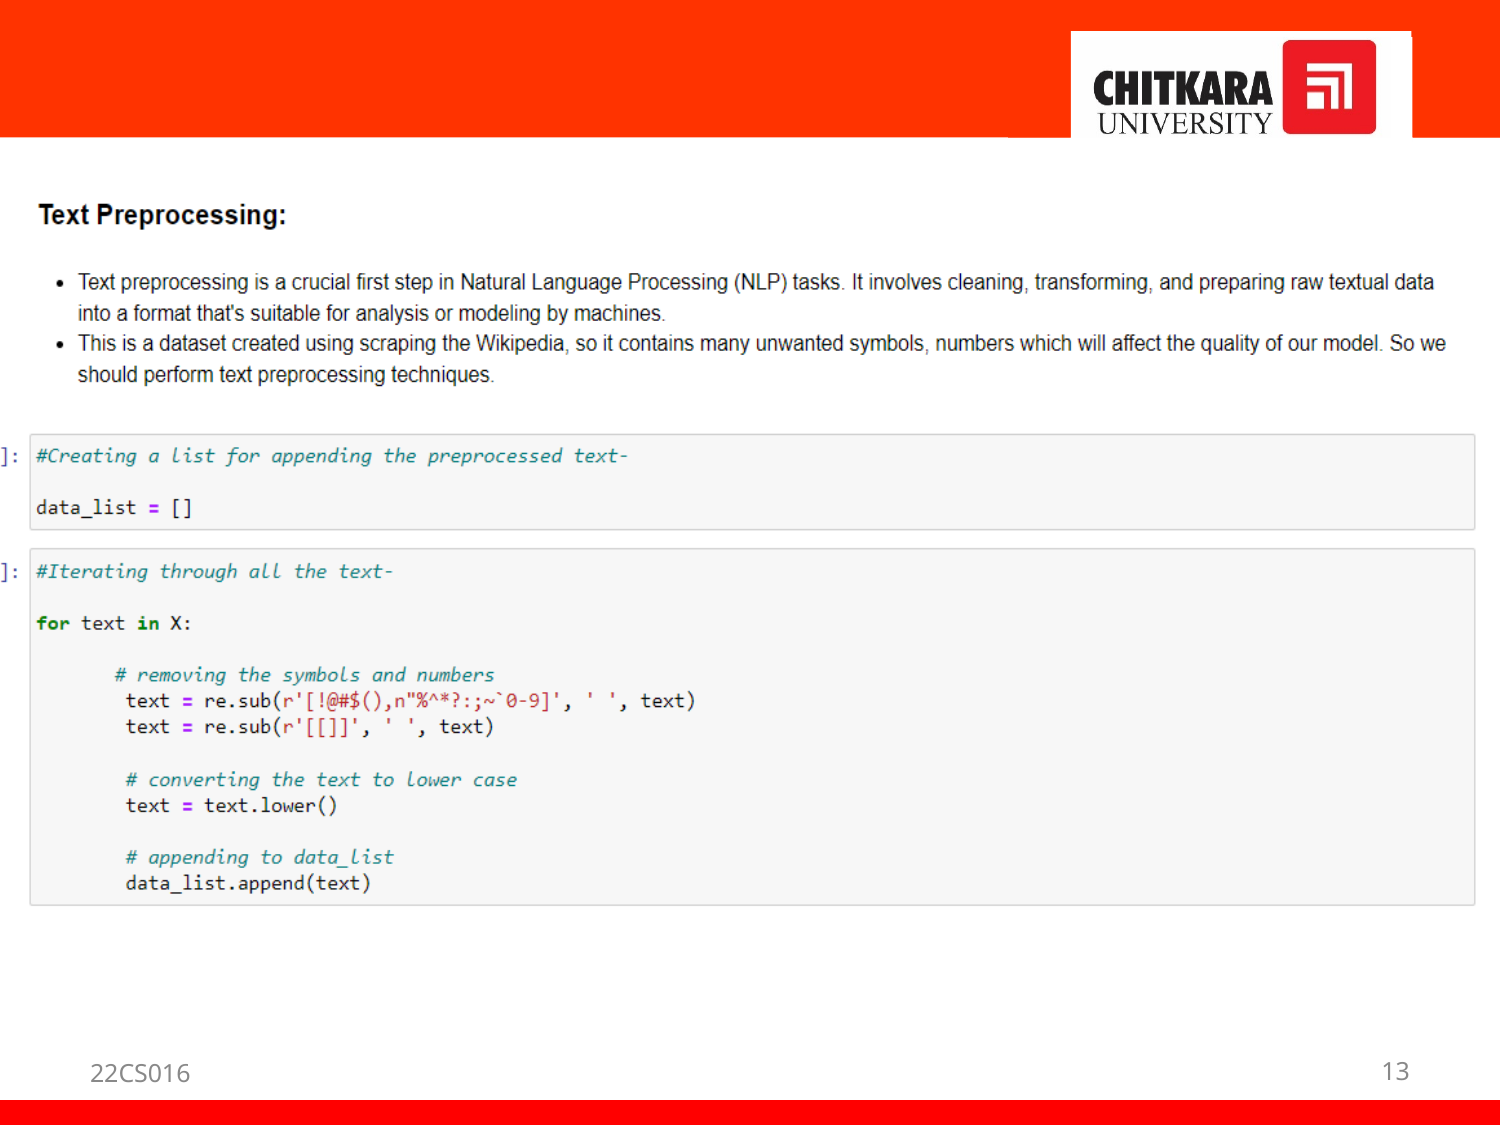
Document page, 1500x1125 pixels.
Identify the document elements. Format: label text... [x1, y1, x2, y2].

title [0, 0, 1063, 138]
slide_number 22CS016 [75, 1042, 425, 1103]
picture [1074, 37, 1391, 138]
picture [0, 189, 1500, 936]
slide_number 13 [1074, 1042, 1425, 1103]
